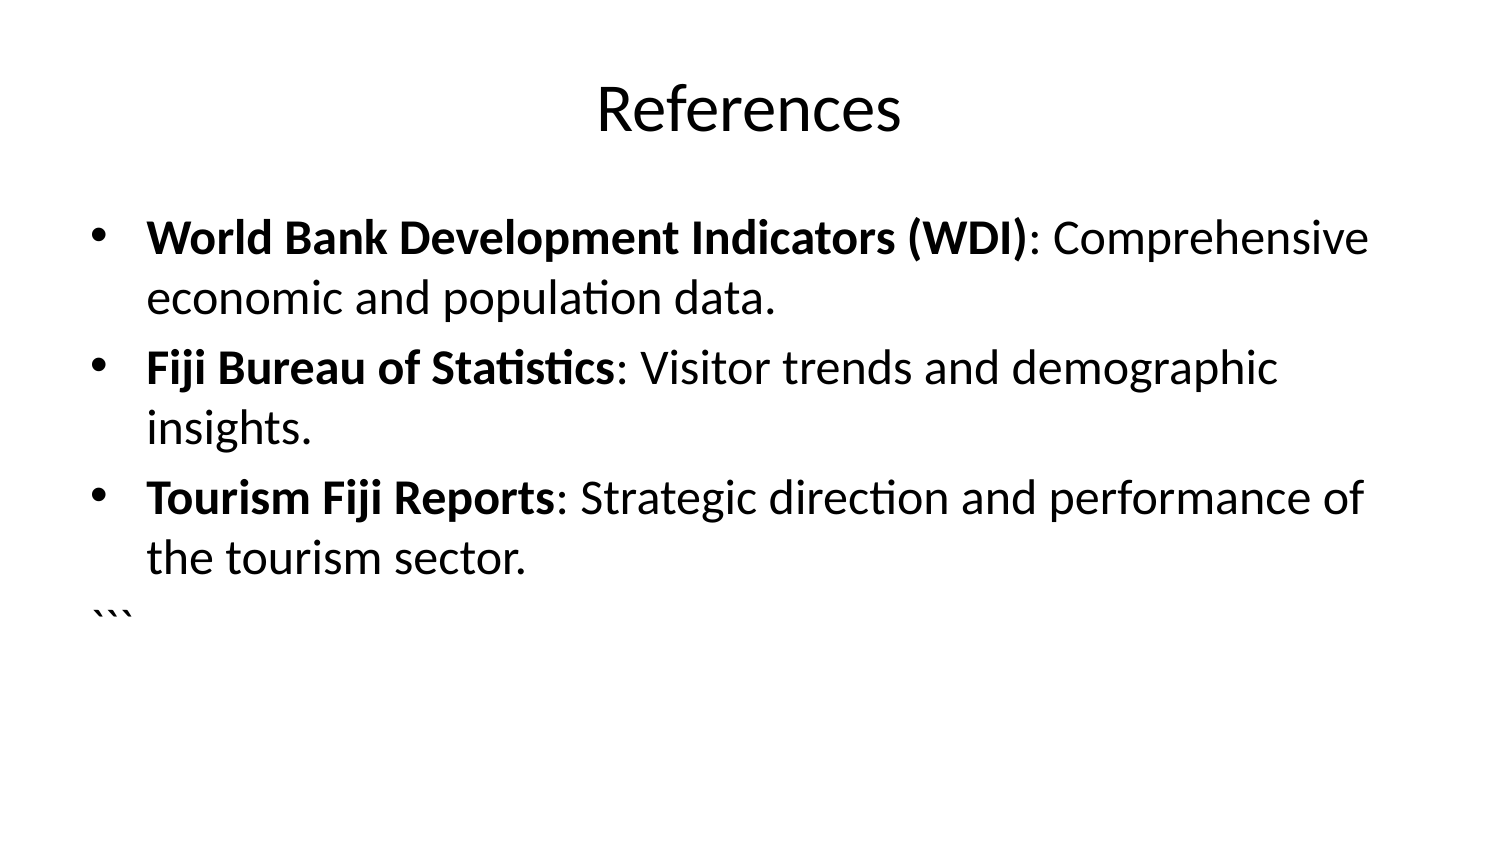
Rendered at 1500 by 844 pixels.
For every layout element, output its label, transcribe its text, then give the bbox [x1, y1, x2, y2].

list World Bank Development Indicators (WDI): Comprehensive economic and population data. Fiji Bureau of Statistics: Visitor trends and demographic insights. Tourism Fiji Reports: Strategic direction and performance of the tourism sector. ``` [75, 196, 1425, 754]
title References [75, 33, 1425, 175]
